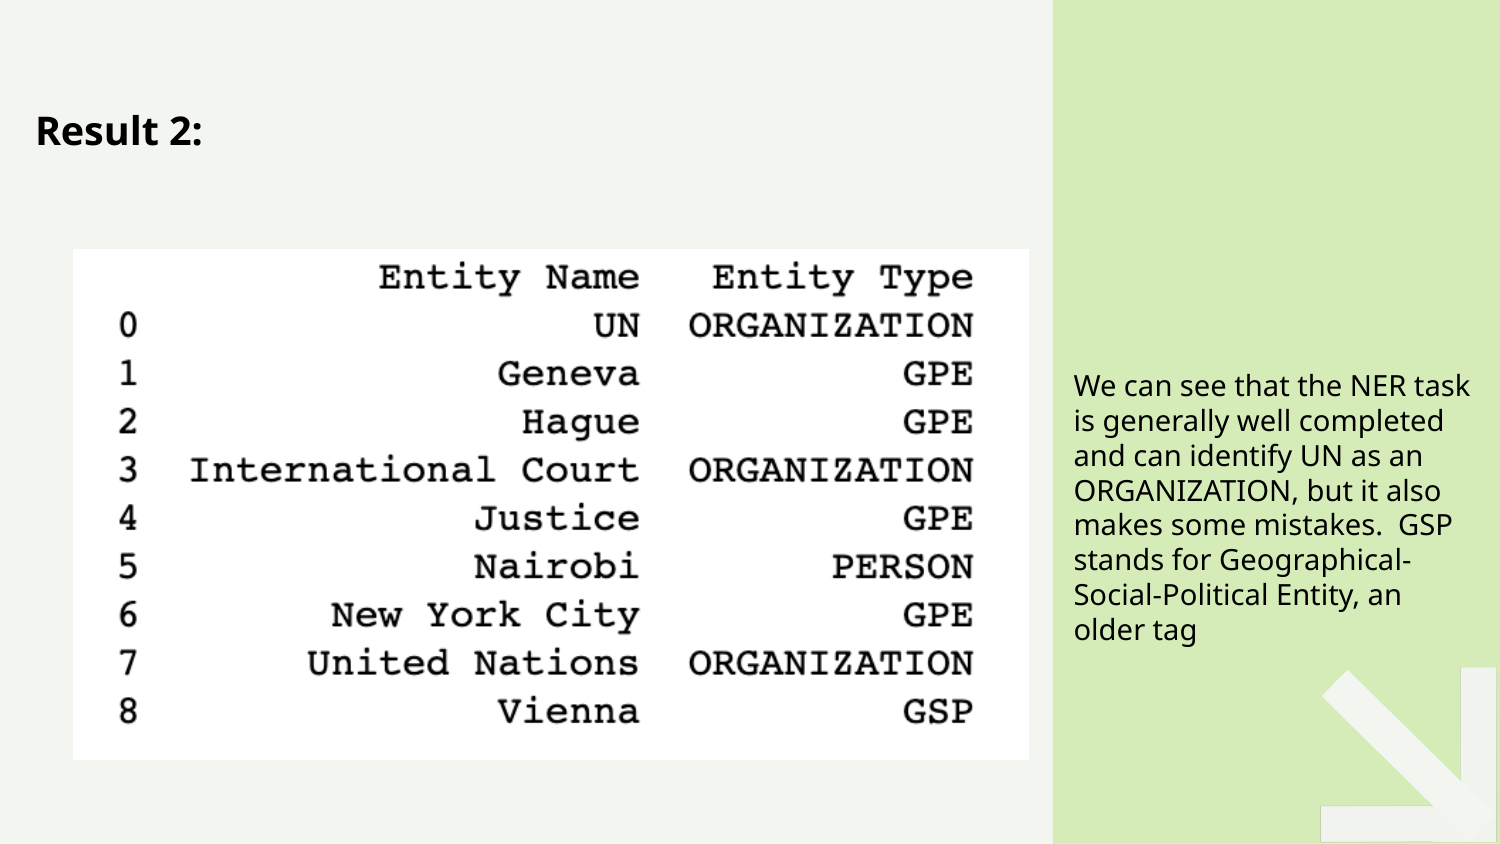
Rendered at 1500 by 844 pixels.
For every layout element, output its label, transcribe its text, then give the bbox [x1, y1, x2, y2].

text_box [1291, 637, 1500, 844]
text_box Result 2: [20, 21, 1053, 204]
picture [72, 249, 1029, 761]
text_box We can see that the NER task is generally well completed and can identify UN as an ORGANIZATION, but it also makes some mistakes. GSP stands for Geographical-Social-Political Entity, an older tag [1058, 351, 1495, 767]
text_box [1052, 0, 1500, 844]
